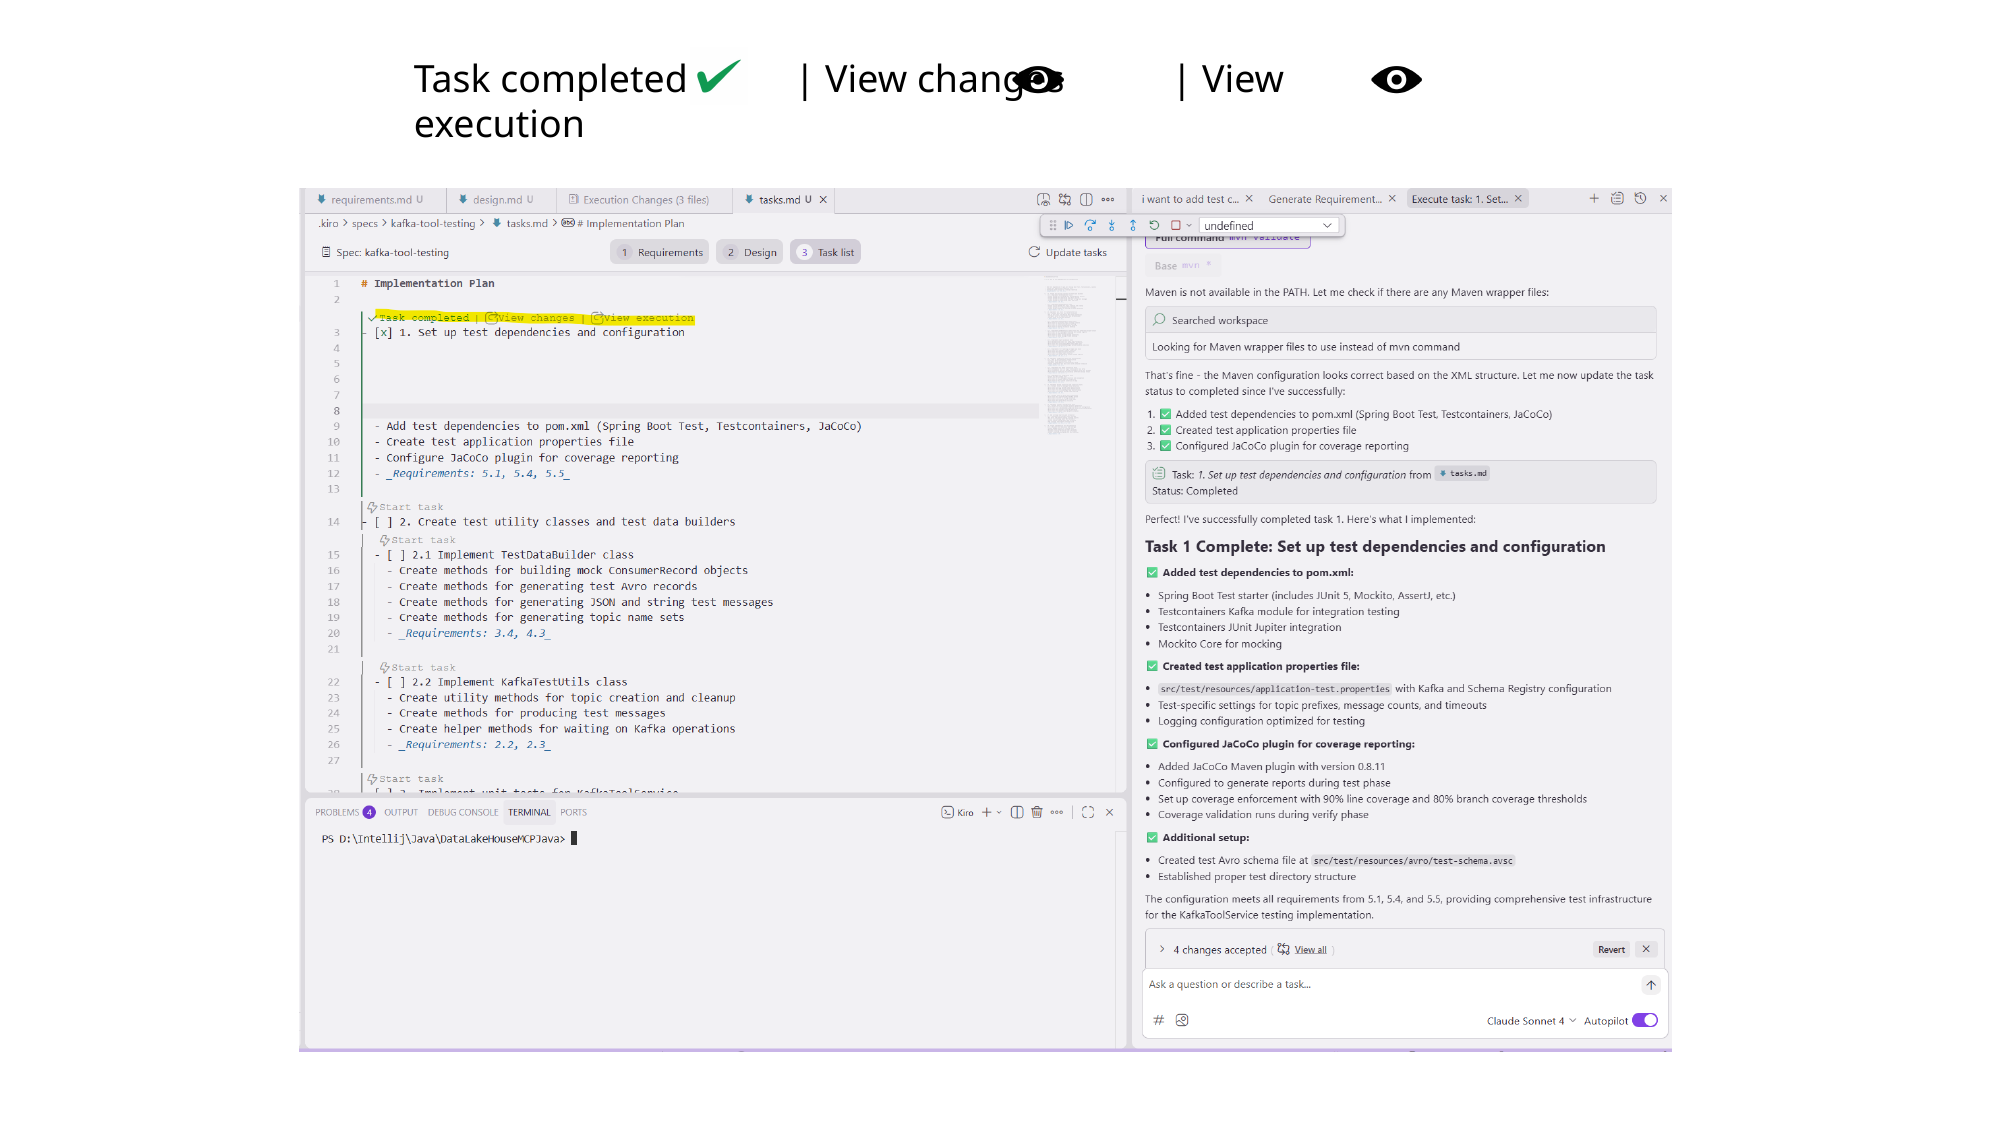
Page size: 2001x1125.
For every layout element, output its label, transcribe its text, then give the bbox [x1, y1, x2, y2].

picture [1365, 48, 1428, 111]
text_box Task completed | View changes | View execution [399, 47, 1417, 152]
picture [689, 46, 748, 105]
picture [298, 187, 1673, 1052]
picture [1007, 48, 1069, 111]
